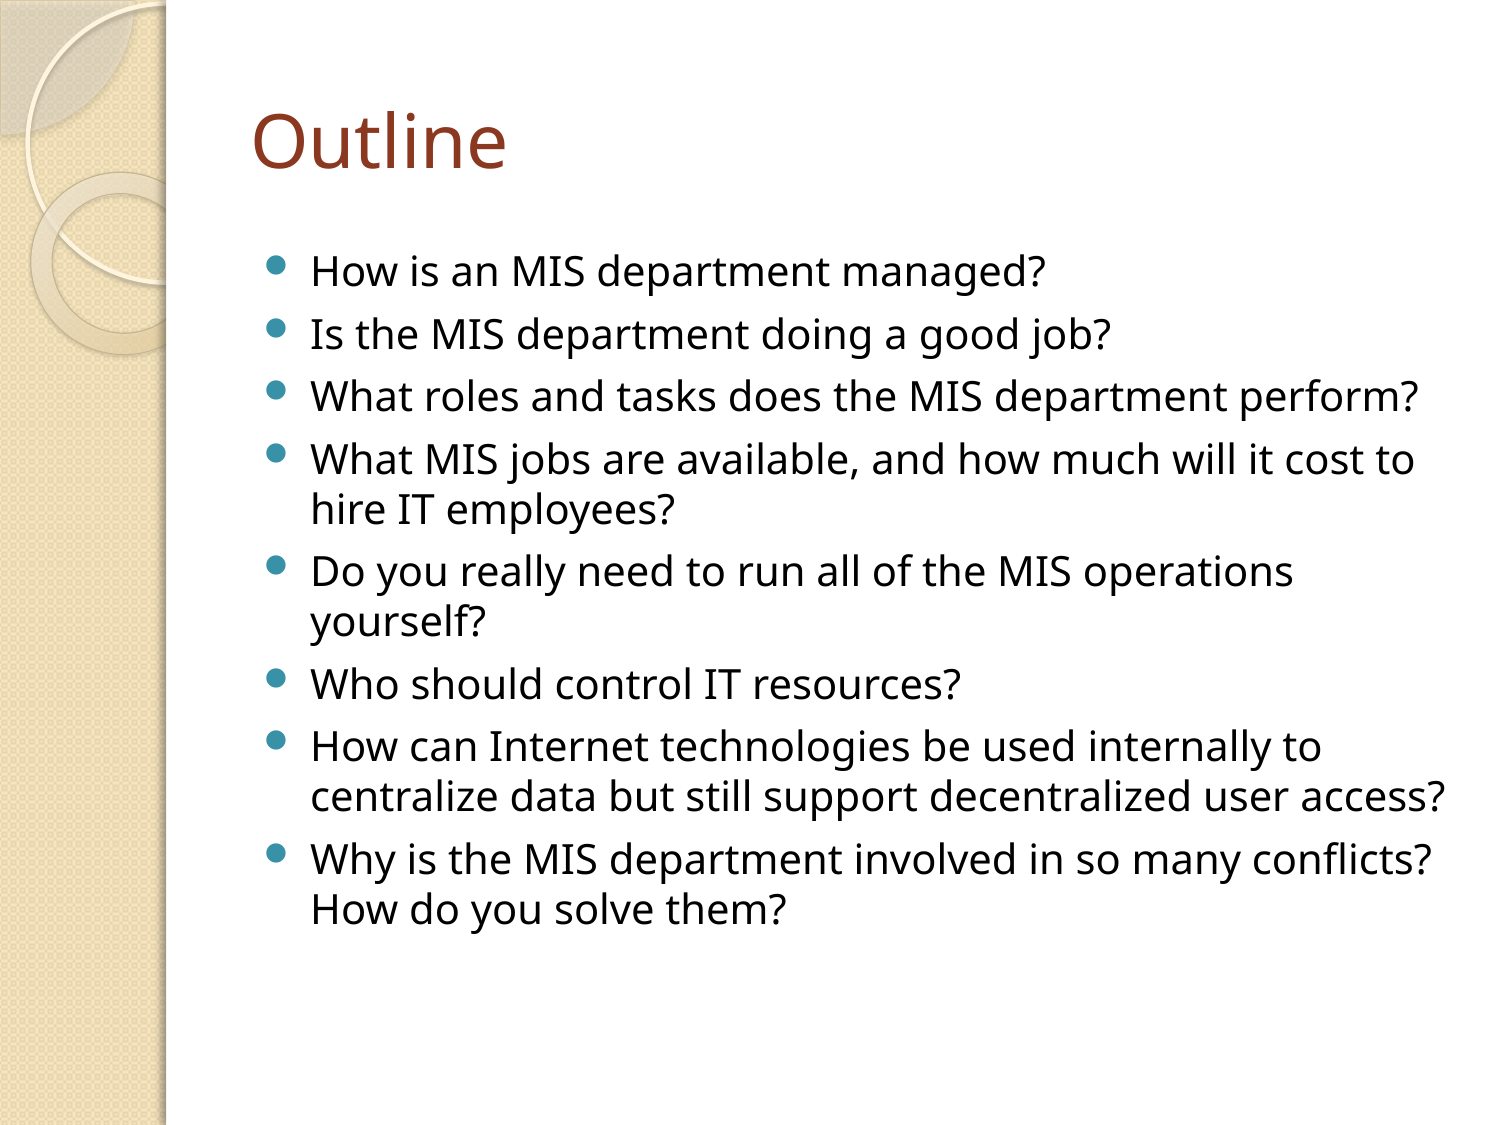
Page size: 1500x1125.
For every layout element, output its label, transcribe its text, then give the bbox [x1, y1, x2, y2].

title Outline [235, 45, 1466, 233]
list How is an MIS department managed? Is the MIS department doing a good job? What roles and tasks does the MIS department perform? What MIS jobs are available, and how much will it cost to hire IT employees? Do you really need to run all of the MIS operations yourself? Who should control IT resources? How can Internet technologies be used internally to centralize data but still support decentralized user access? Why is the MIS department involved in so many conflicts? How do you solve them? [235, 237, 1466, 1025]
